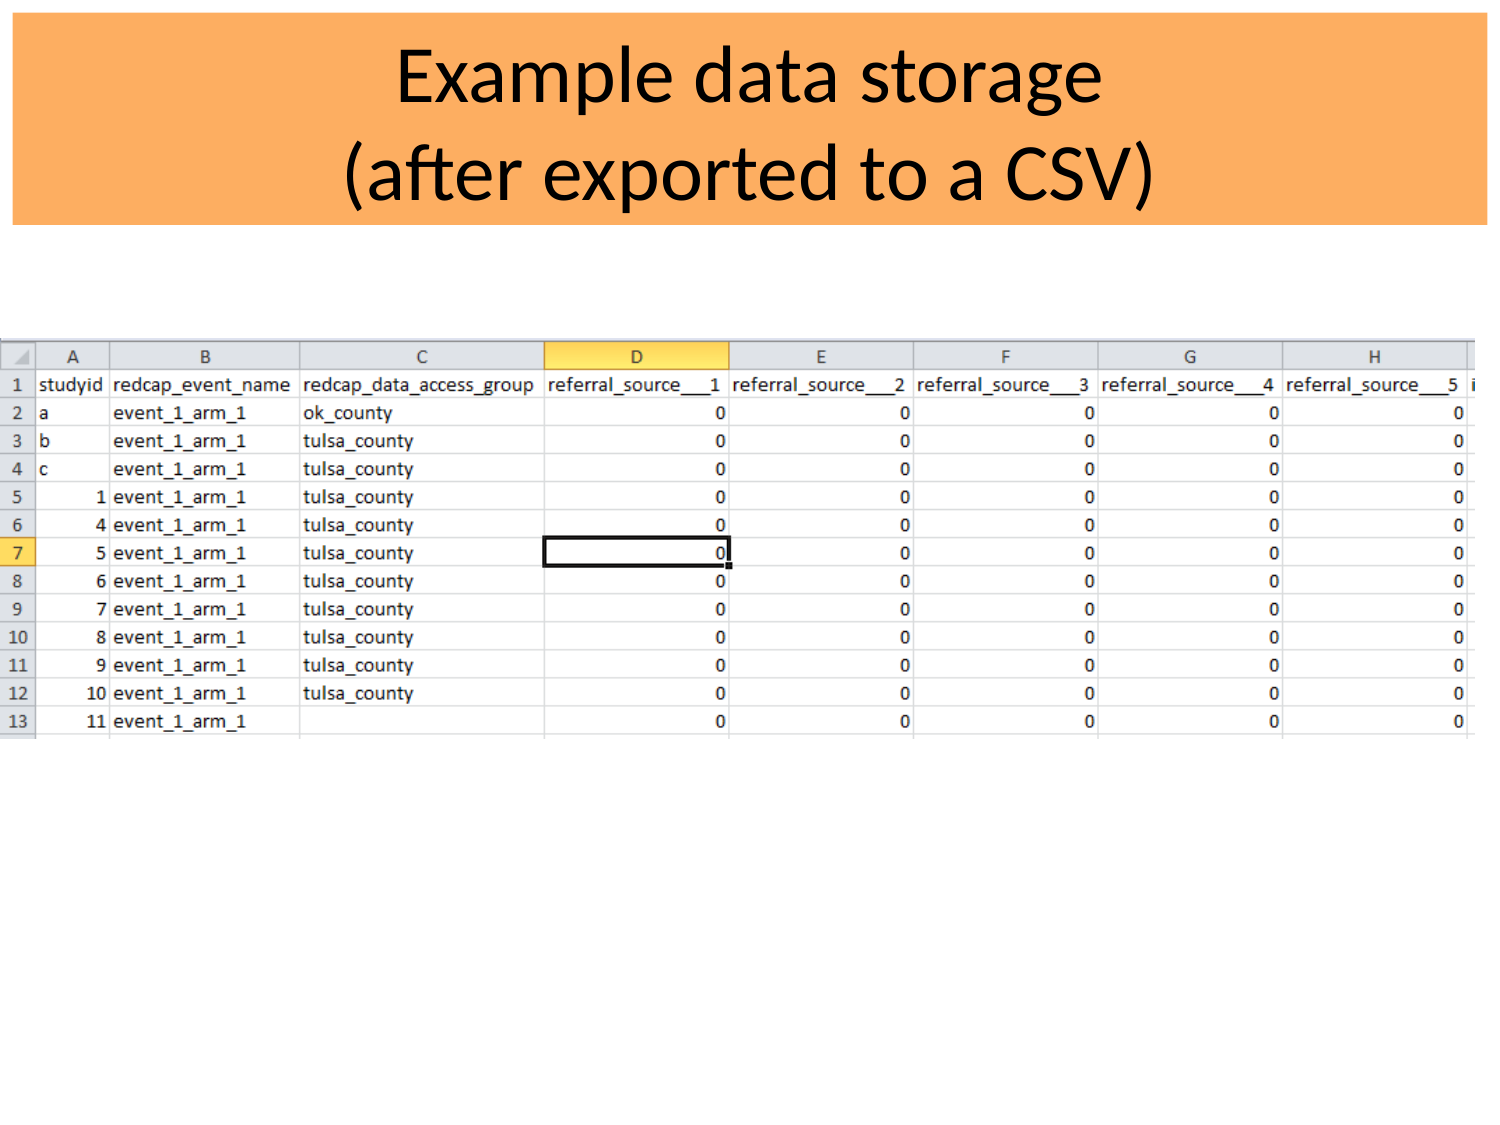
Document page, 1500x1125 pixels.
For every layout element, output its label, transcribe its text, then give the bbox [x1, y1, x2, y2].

picture [0, 338, 1476, 740]
title Example data storage (after exported to a CSV) [12, 12, 1488, 225]
